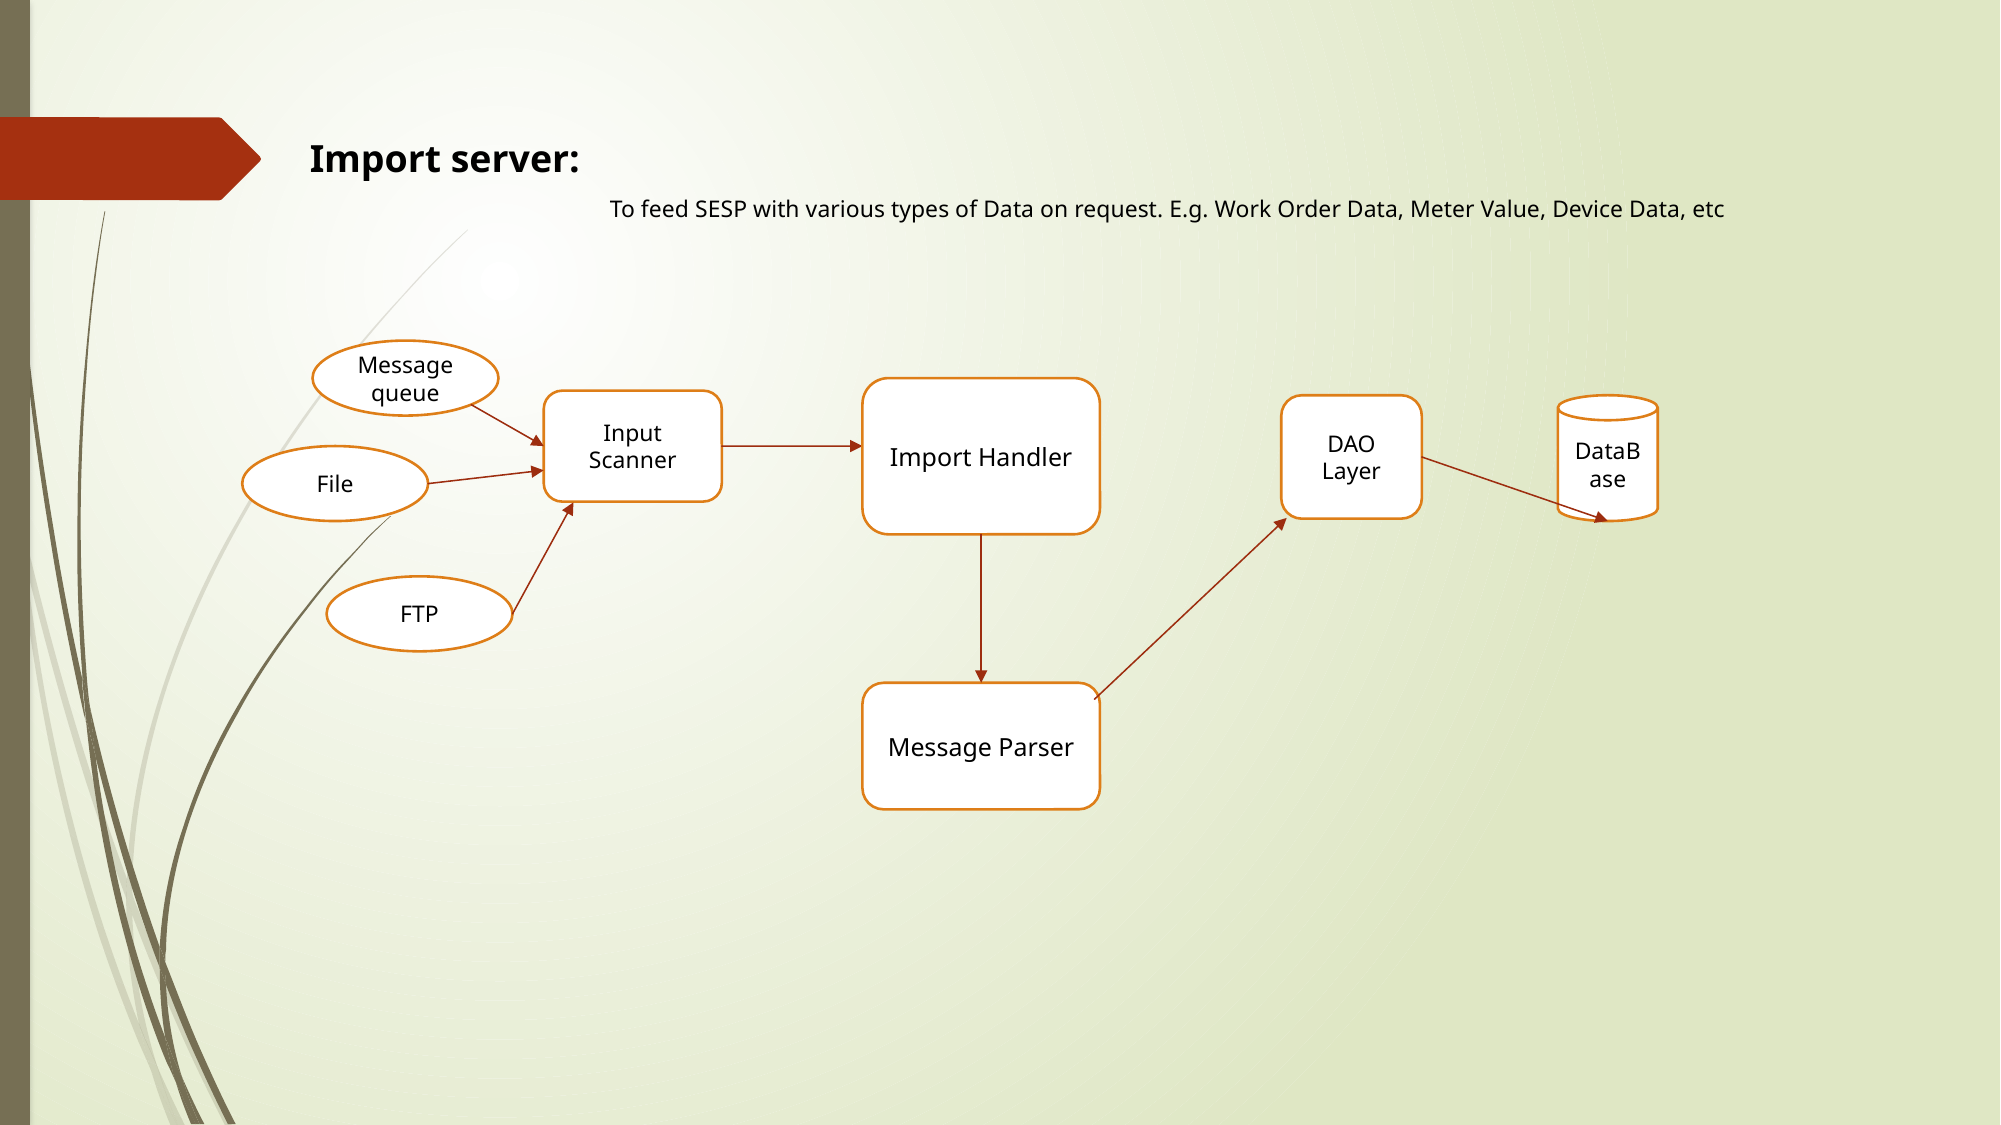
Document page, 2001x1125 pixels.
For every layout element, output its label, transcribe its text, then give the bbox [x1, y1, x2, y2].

text_box DataBase [1556, 393, 1660, 523]
text_box Input Scanner [542, 389, 724, 503]
text_box File [240, 444, 429, 523]
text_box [427, 470, 544, 484]
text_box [512, 501, 574, 614]
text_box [470, 404, 544, 447]
text_box FTP [325, 575, 513, 653]
text_box DAO Layer [1279, 393, 1424, 520]
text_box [1094, 517, 1287, 700]
text_box Import Handler [861, 376, 1102, 536]
text_box Message Parser [861, 681, 1102, 811]
text_box Message queue [311, 339, 500, 417]
text_box Import server: To feed SESP with various types of Data on request. E.g. Work Order Data, Meter Value, Device Data, etc [294, 127, 1741, 260]
